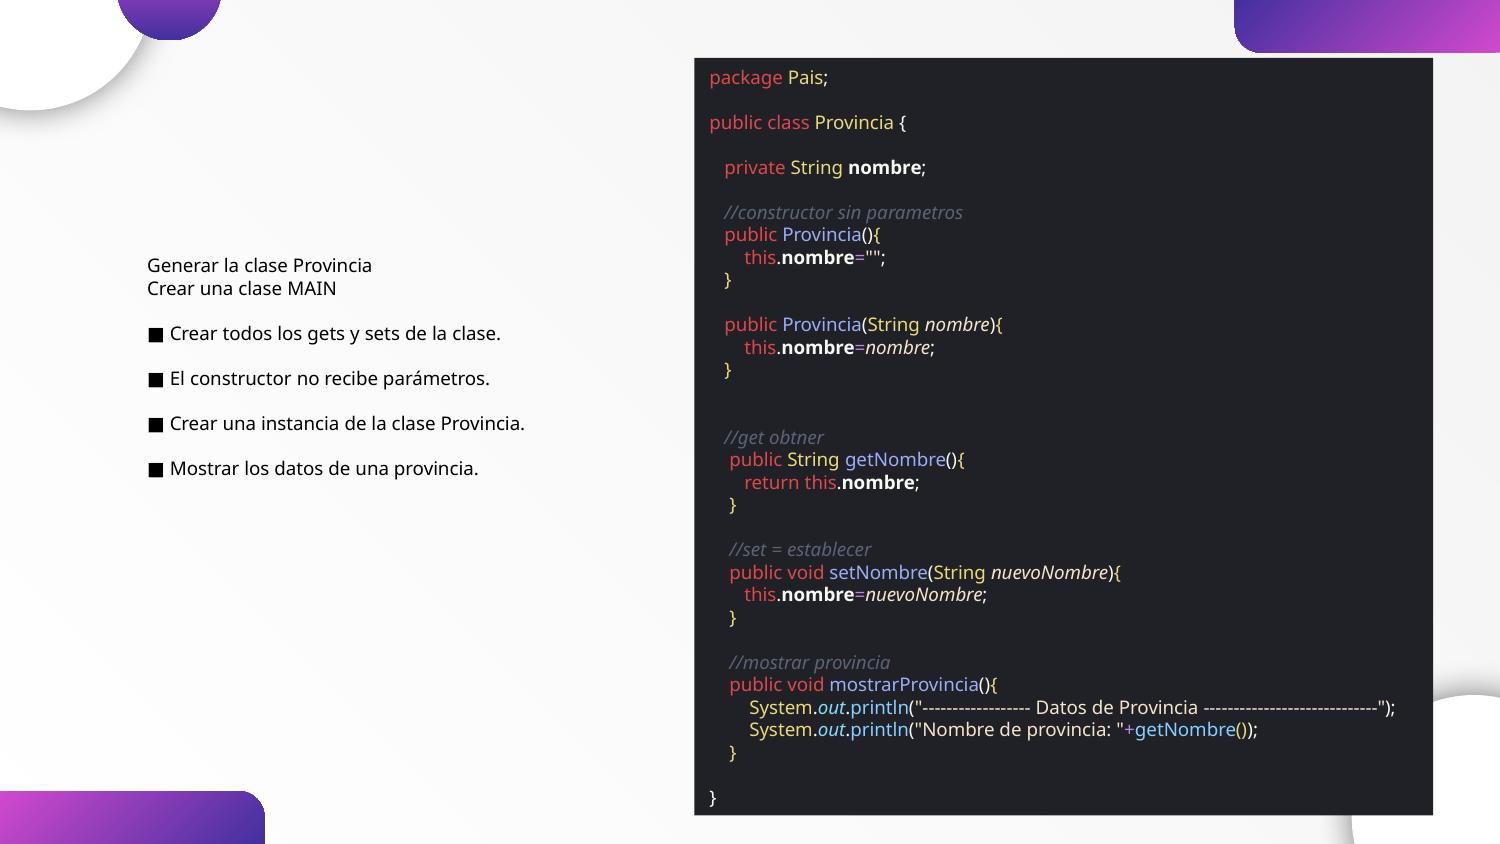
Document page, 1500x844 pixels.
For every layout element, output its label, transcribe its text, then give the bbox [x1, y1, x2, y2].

text_box package Pais; public class Provincia { private String nombre; //constructor sin parametros public Provincia(){ this.nombre=""; } public Provincia(String nombre){ this.nombre=nombre; } //get obtner public String getNombre(){ return this.nombre; } //set = establecer public void setNombre(String nuevoNombre){ this.nombre=nuevoNombre; } //mostrar provincia public void mostrarProvincia(){ System.out.println("------------------ Datos de Provincia -----------------------------"); System.out.println("Nombre de provincia: "+getNombre()); } } [694, 57, 1434, 816]
text_box Generar la clase Provincia Crear una clase MAIN ■ Crear todos los gets y sets de la clase. ■ El constructor no recibe parámetros. ■ Crear una instancia de la clase Provincia. ■ Mostrar los datos de una provincia. [132, 246, 600, 487]
